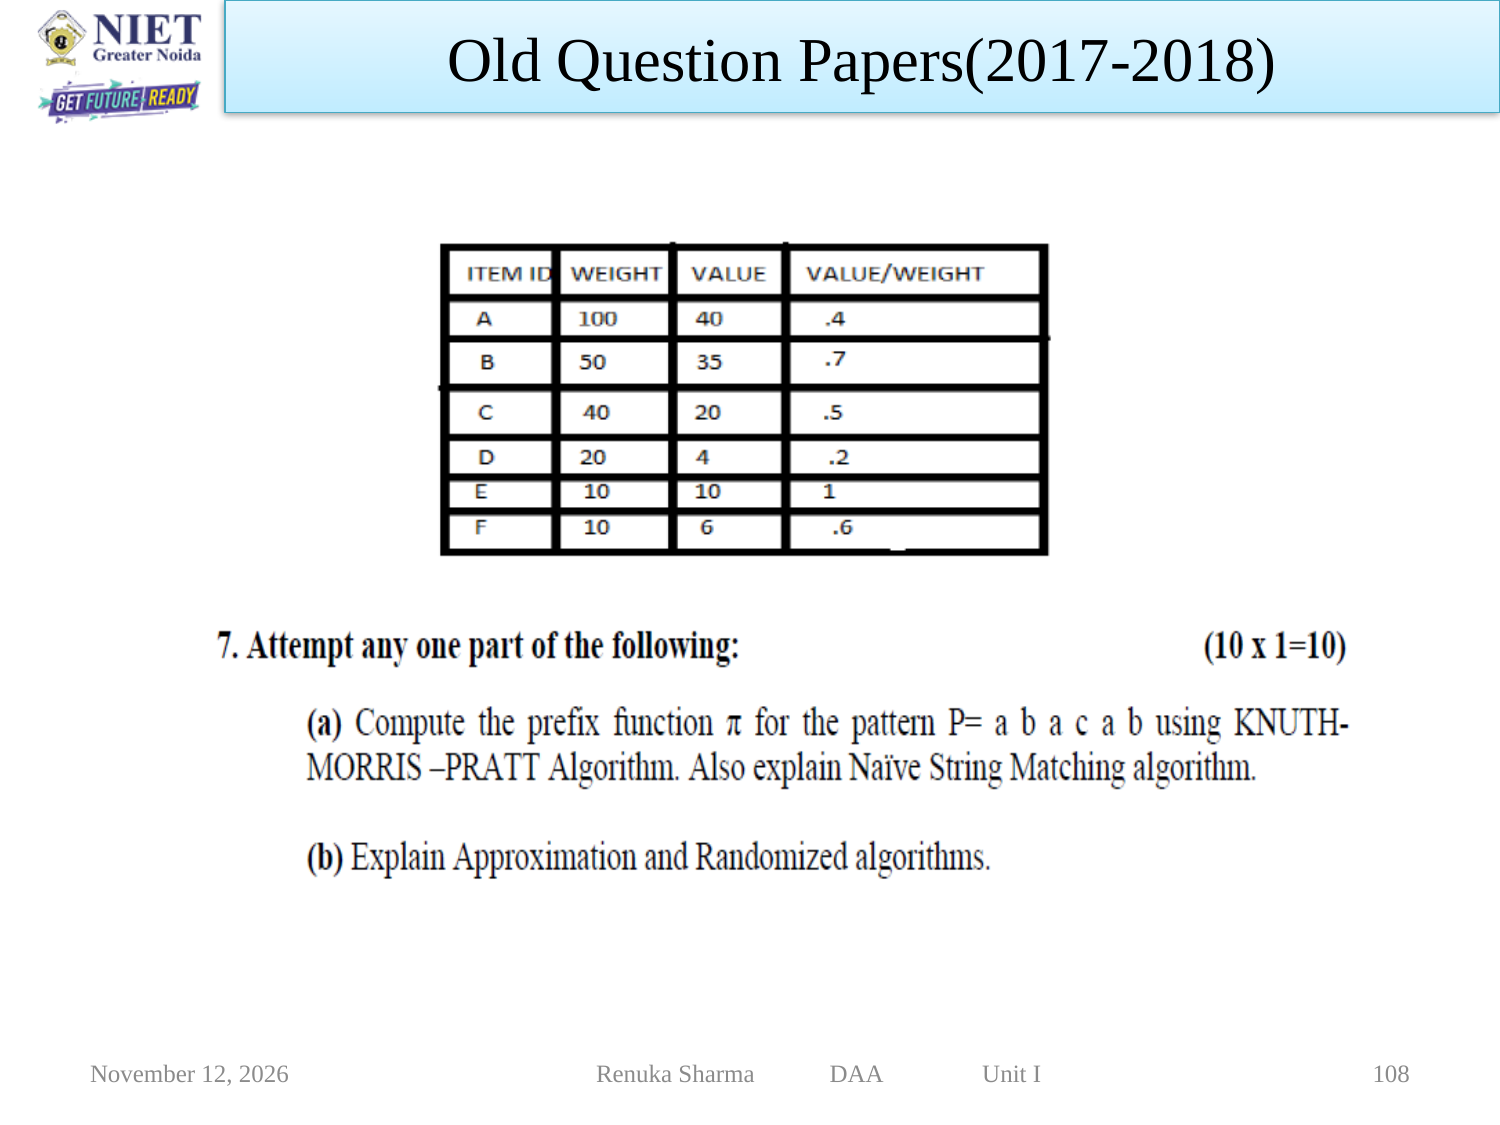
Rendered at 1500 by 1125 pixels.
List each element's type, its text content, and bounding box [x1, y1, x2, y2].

slide_number 108 [1074, 1042, 1425, 1103]
footer Renuka Sharma DAA Unit I [362, 1042, 1074, 1103]
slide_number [75, 1042, 362, 1103]
text_box Old Question Papers(2017-2018) [238, 0, 1500, 113]
picture [0, 0, 238, 135]
picture [73, 237, 1424, 888]
